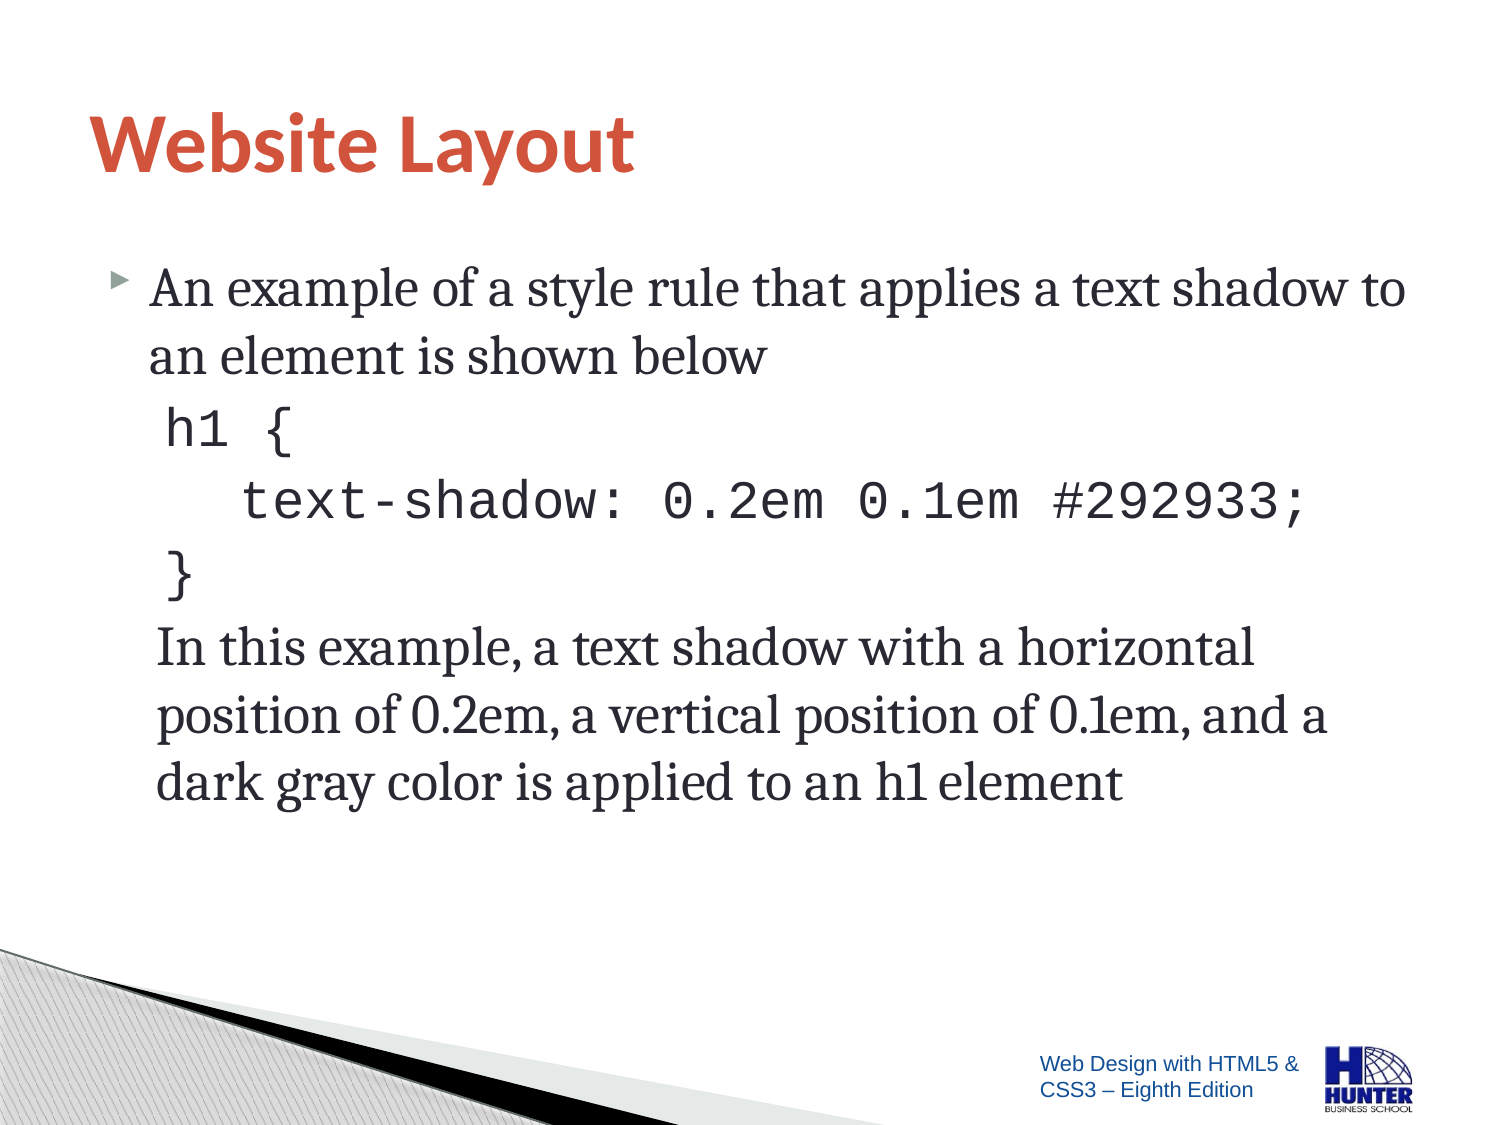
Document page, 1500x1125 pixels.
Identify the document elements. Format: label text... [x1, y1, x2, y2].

title Website Layout [75, 45, 1425, 233]
picture [1325, 1046, 1413, 1113]
list An example of a style rule that applies a text shadow to an element is shown below h1 { text-shadow: 0.2em 0.1em #292933; } In this example, a text shadow with a horizontal position of 0.2em, a vertical position of 0.1em, and a dark gray color is applied to an h1 element [75, 243, 1425, 986]
